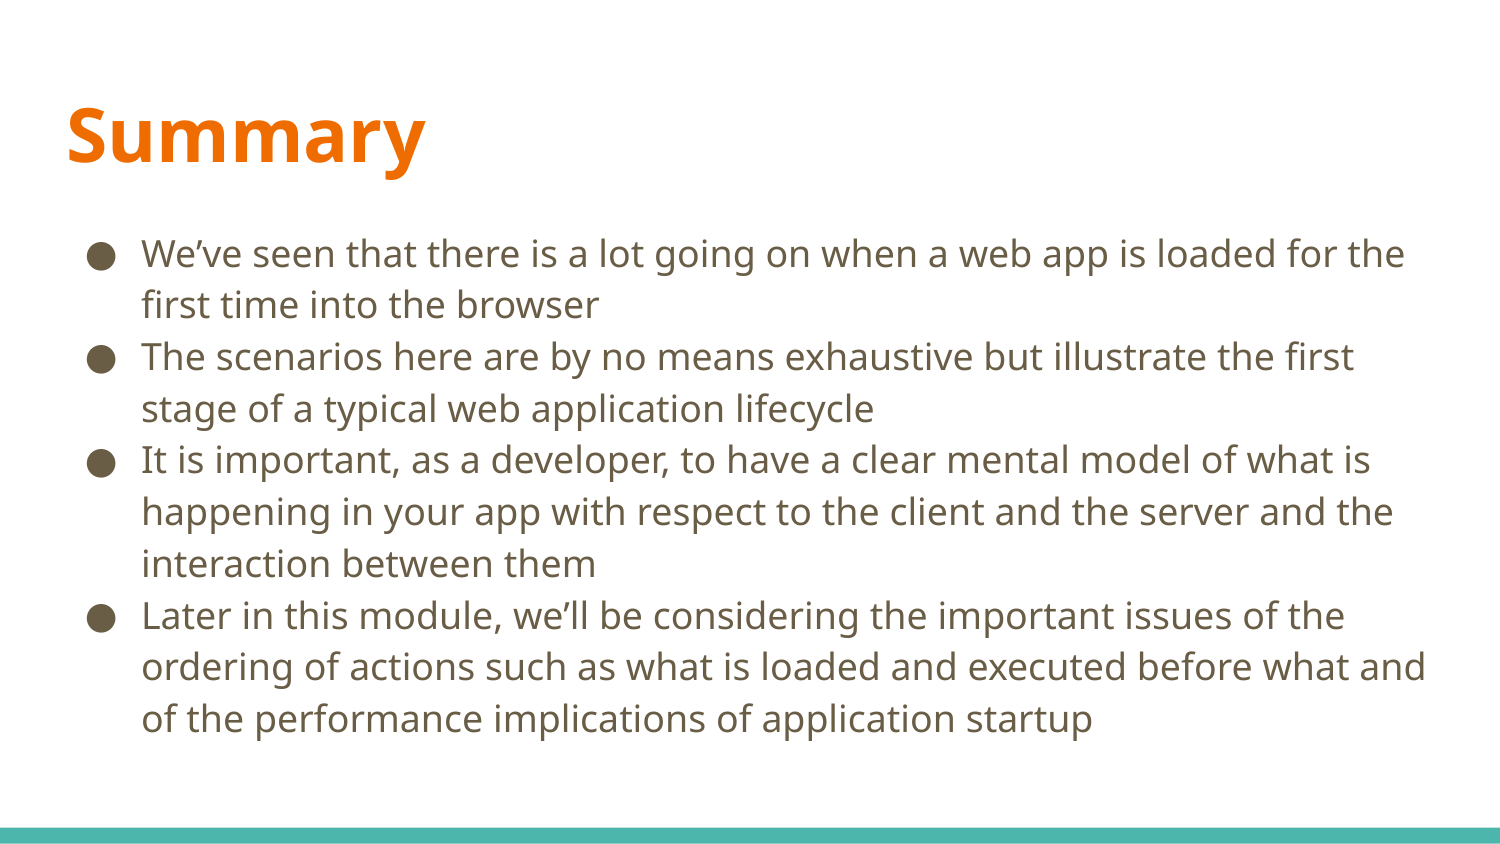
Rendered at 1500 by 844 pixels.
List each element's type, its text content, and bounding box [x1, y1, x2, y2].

title Summary [51, 72, 1449, 189]
list We’ve seen that there is a lot going on when a web app is loaded for the first time into the browser The scenarios here are by no means exhaustive but illustrate the first stage of a typical web application lifecycle It is important, as a developer, to have a clear mental model of what is happening in your app with respect to the client and the server and the interaction between them Later in this module, we’ll be considering the important issues of the ordering of actions such as what is loaded and executed before what and of the performance implications of application startup [51, 207, 1449, 750]
